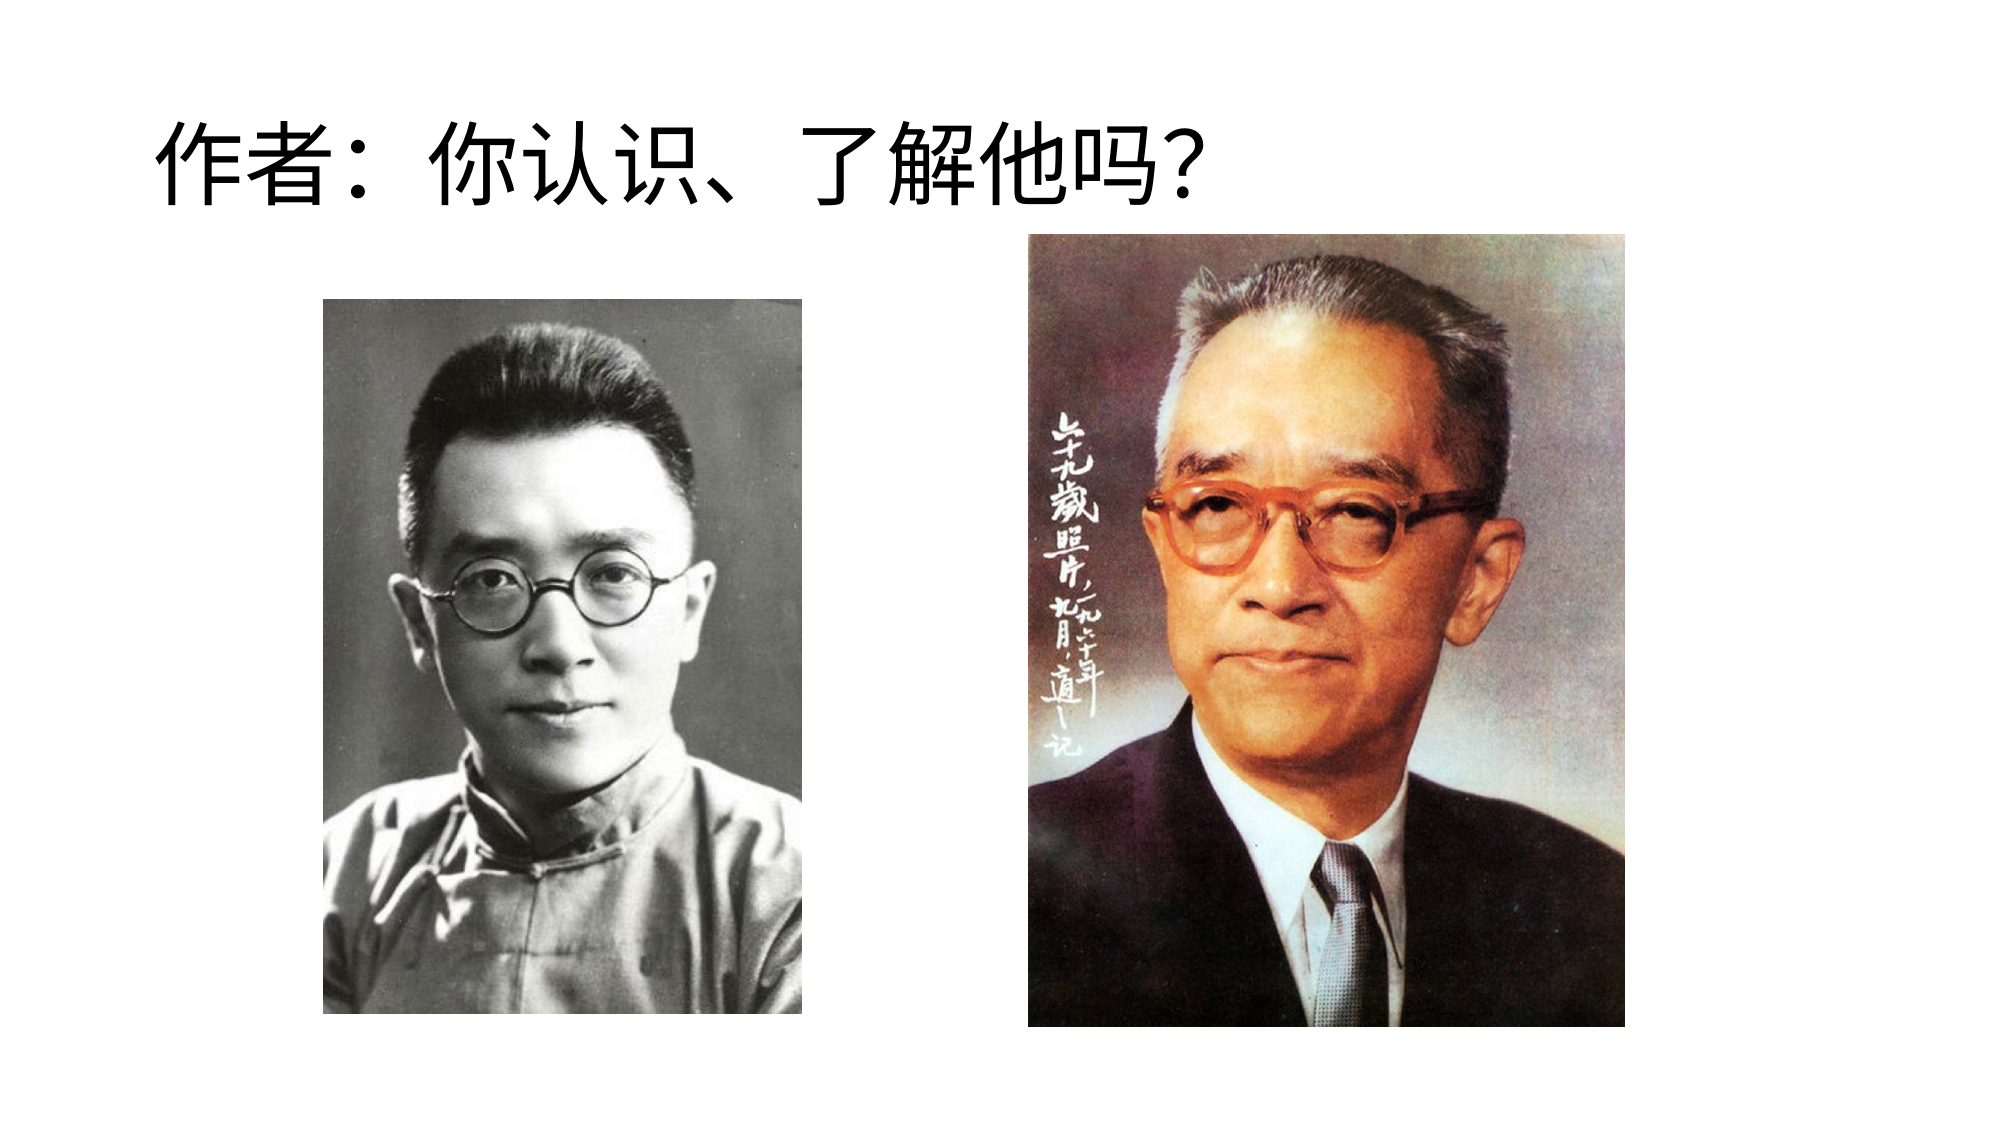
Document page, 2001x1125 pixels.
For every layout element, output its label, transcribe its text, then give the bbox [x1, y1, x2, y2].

title 作者：你认识、了解他吗？ [137, 59, 1863, 278]
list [1028, 234, 1625, 1027]
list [323, 299, 802, 1014]
